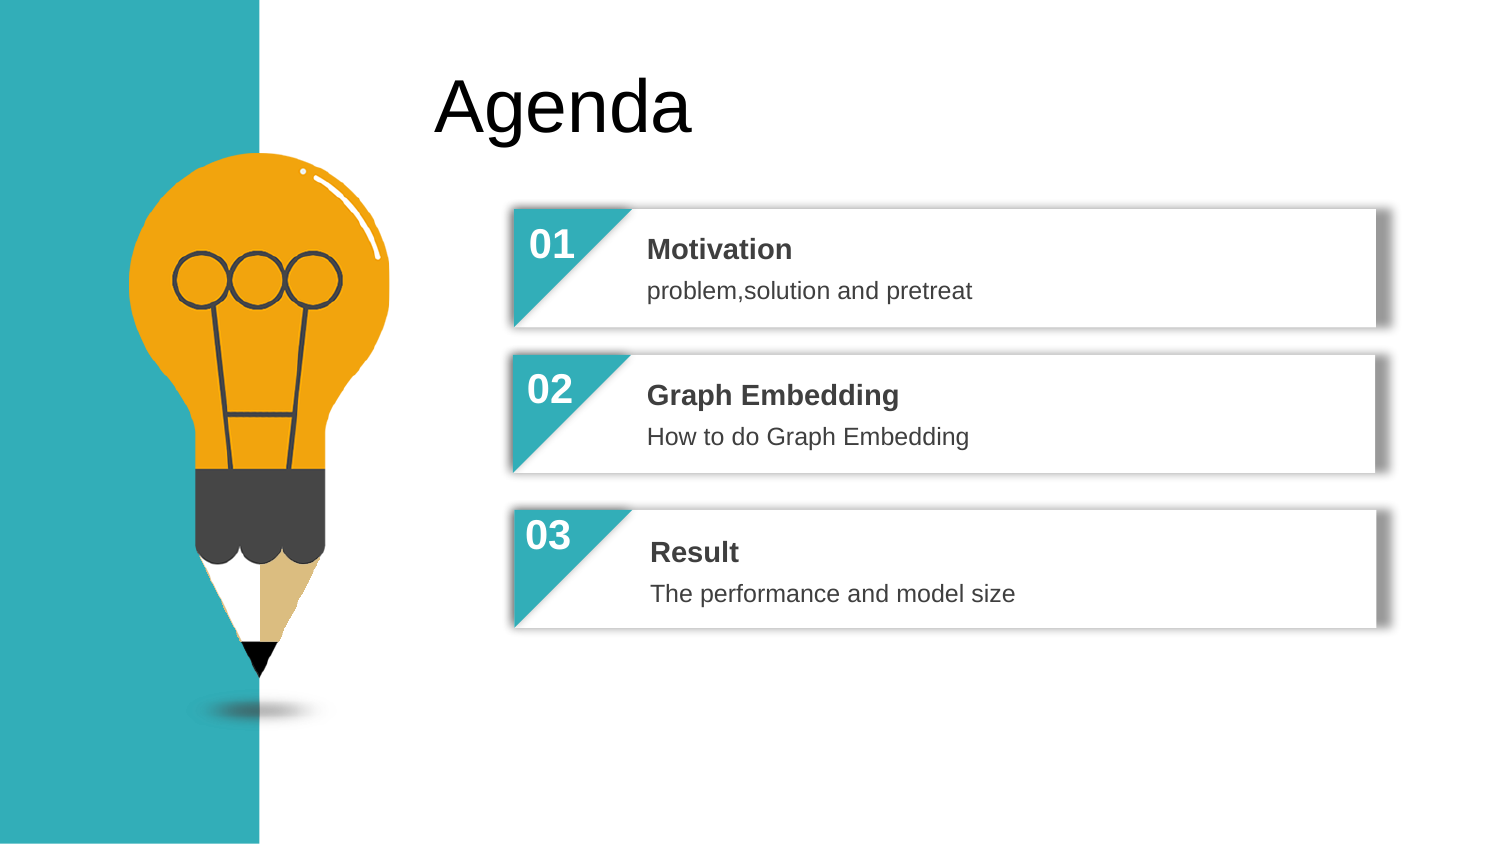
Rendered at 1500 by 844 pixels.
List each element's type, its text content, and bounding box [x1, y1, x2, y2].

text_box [512, 354, 1376, 474]
text_box 03 [510, 500, 598, 511]
text_box Agenda [419, 55, 1500, 151]
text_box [634, 525, 1356, 616]
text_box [631, 222, 1353, 313]
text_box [513, 208, 1377, 328]
picture [129, 153, 390, 731]
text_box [513, 509, 1377, 629]
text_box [631, 368, 1353, 460]
